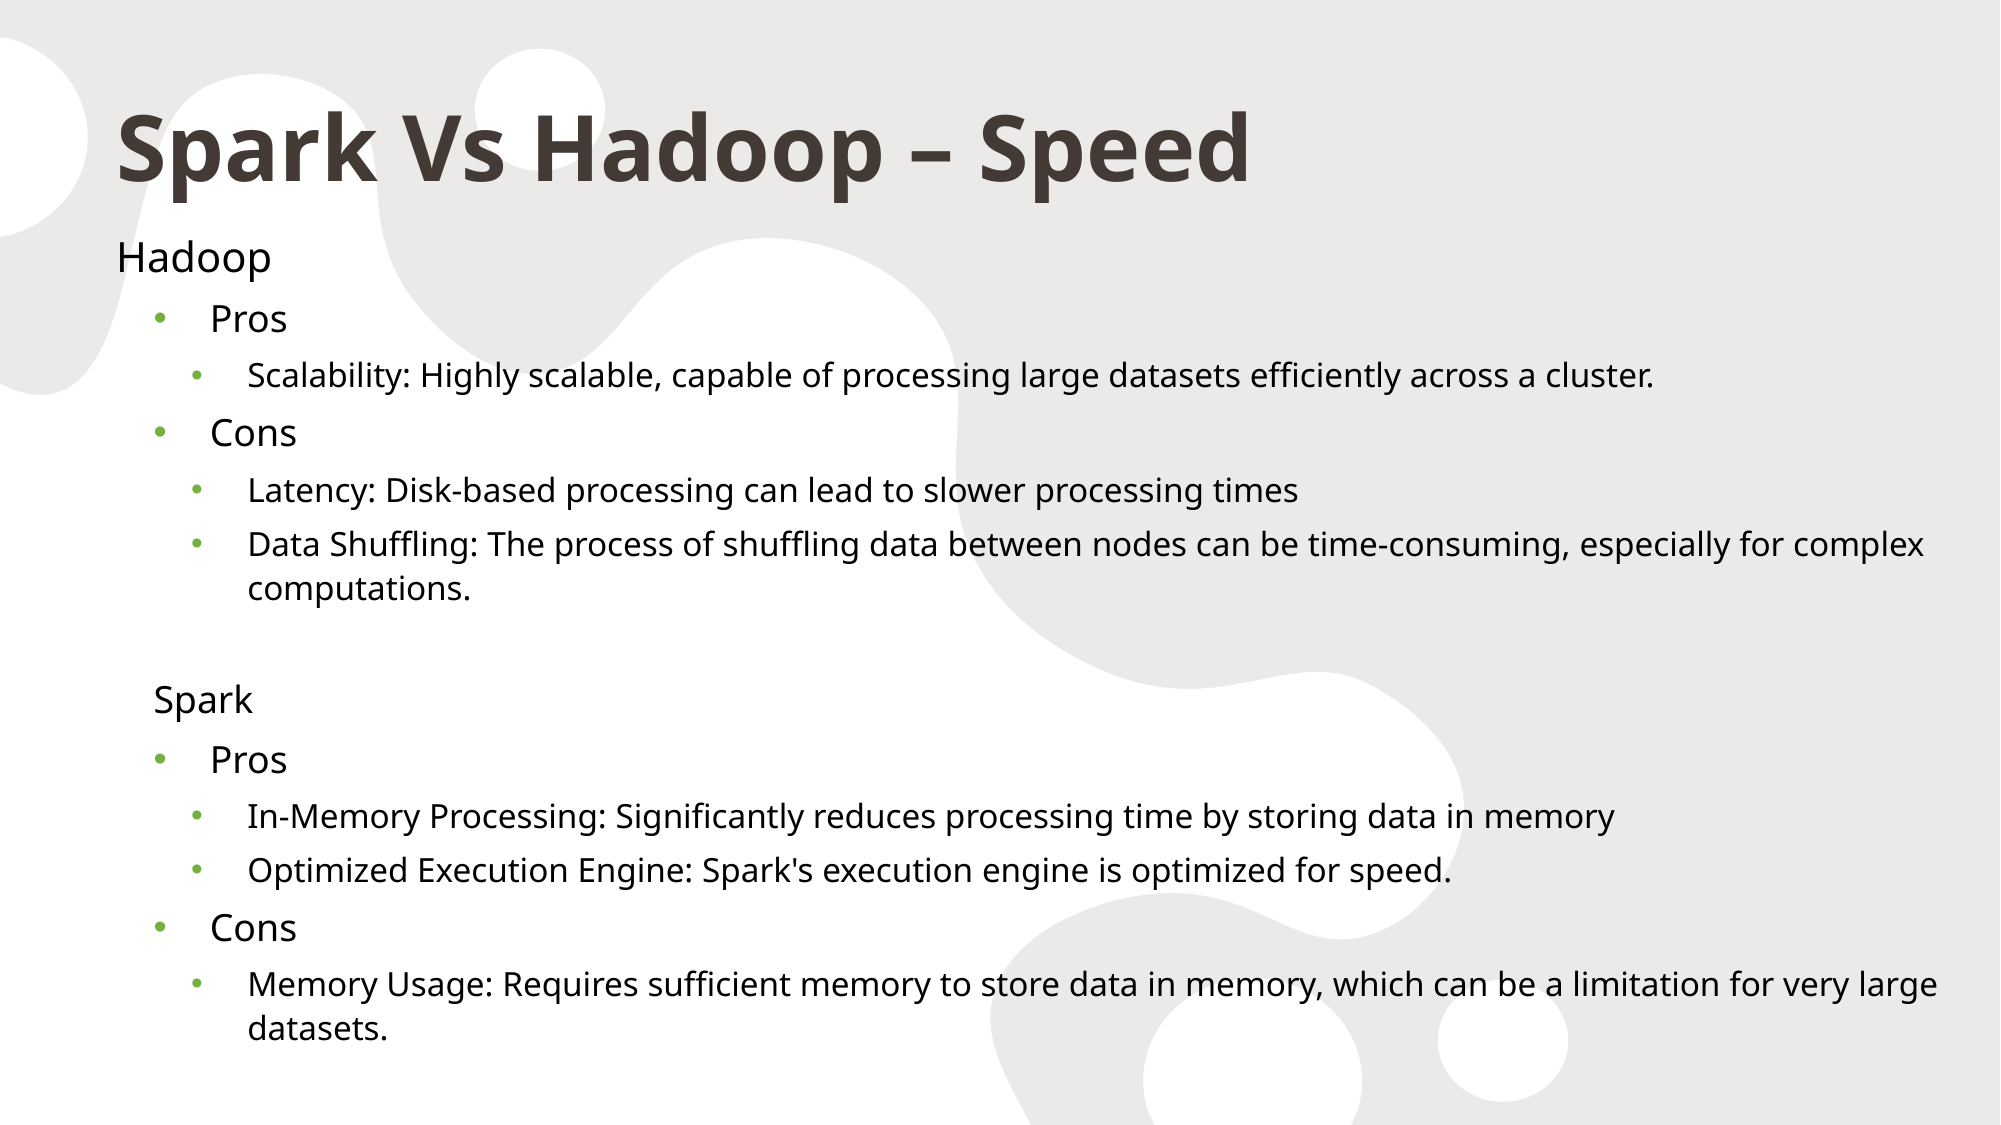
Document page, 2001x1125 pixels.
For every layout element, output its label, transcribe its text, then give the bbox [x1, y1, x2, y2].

title Spark Vs Hadoop – Speed [101, 55, 1901, 207]
list Hadoop Pros Scalability: Highly scalable, capable of processing large datasets efficiently across a cluster. Cons Latency: Disk-based processing can lead to slower processing times Data Shuffling: The process of shuffling data between nodes can be time-consuming, especially for complex computations. Spark Pros In-Memory Processing: Significantly reduces processing time by storing data in memory Optimized Execution Engine: Spark's execution engine is optimized for speed. Cons Memory Usage: Requires sufficient memory to store data in memory, which can be a limitation for very large datasets. [101, 217, 1979, 1125]
